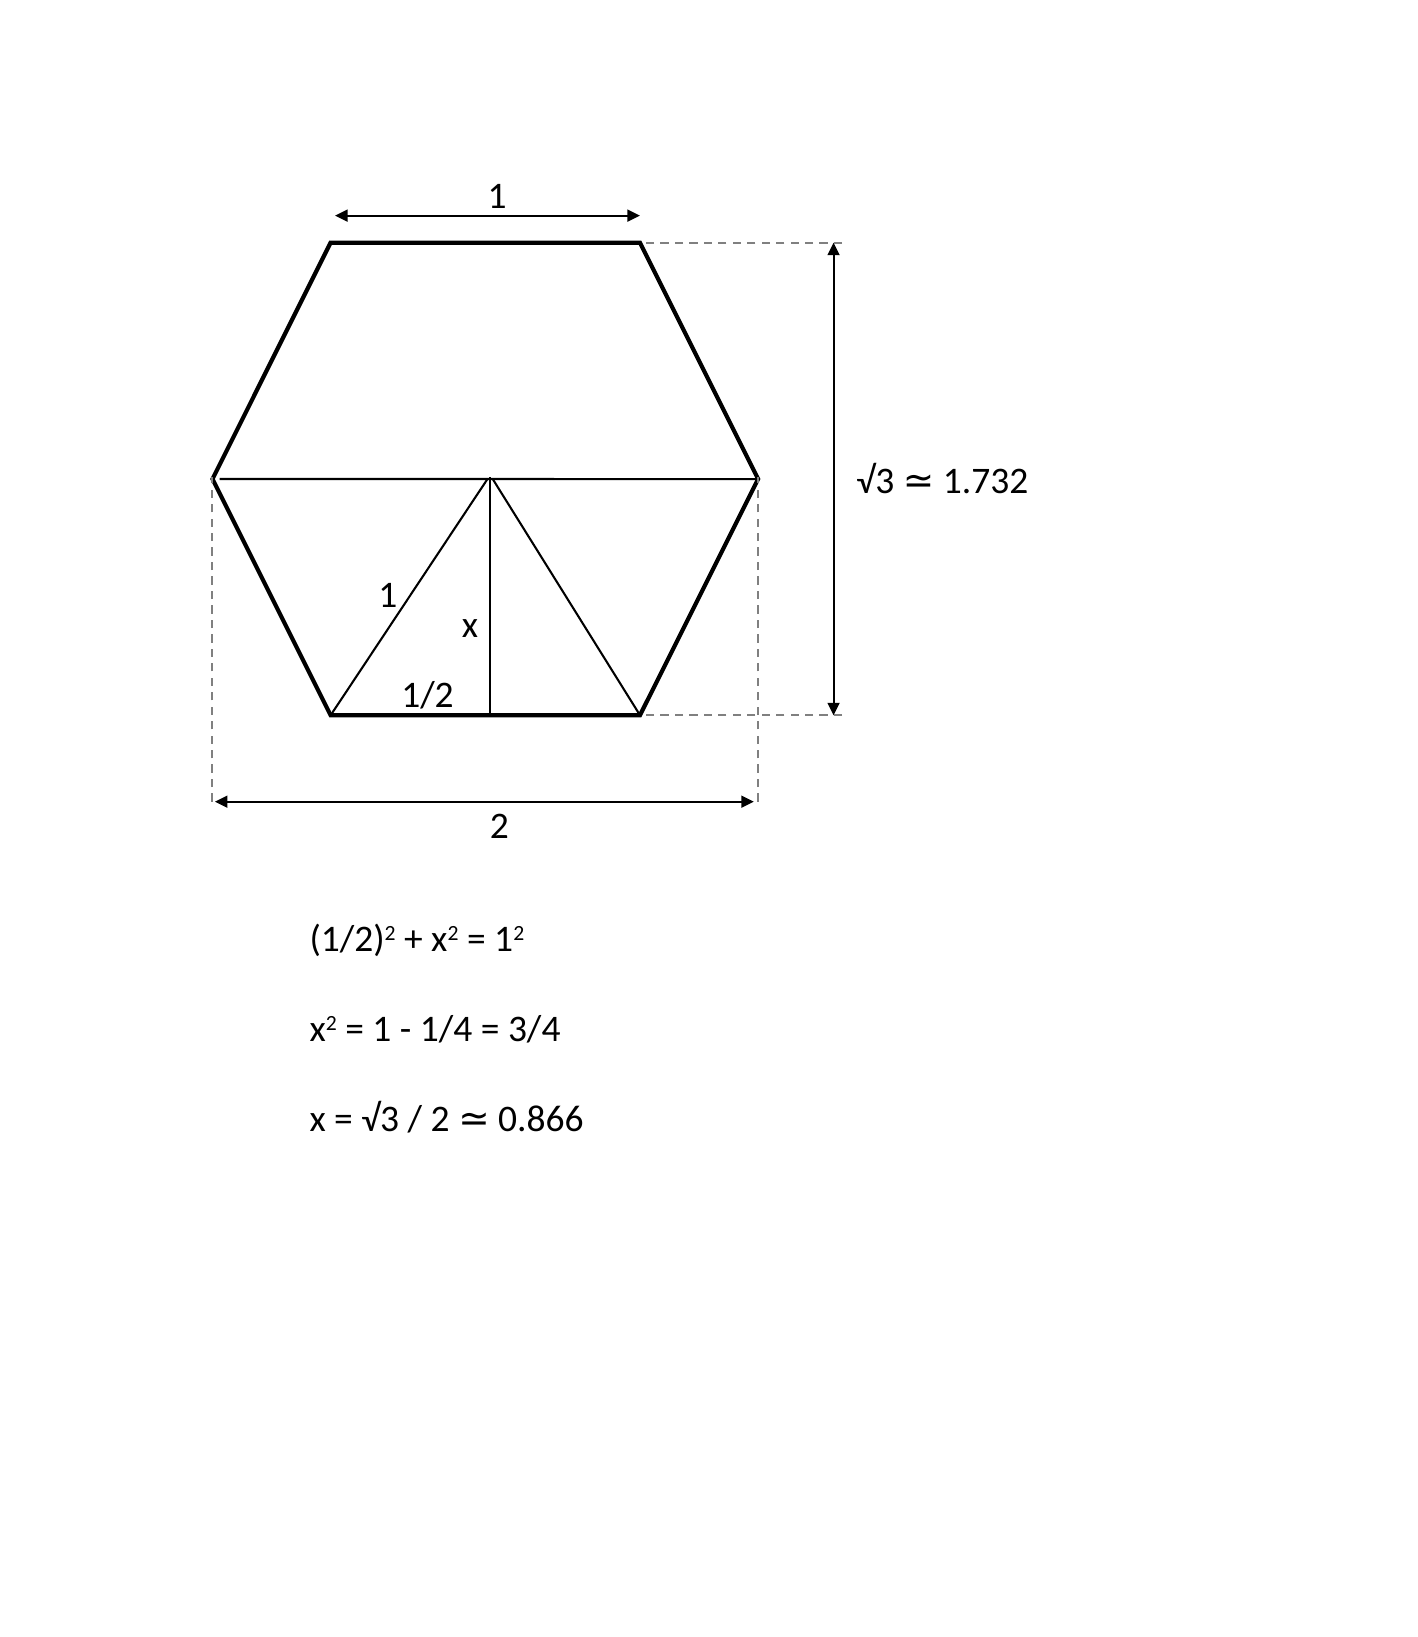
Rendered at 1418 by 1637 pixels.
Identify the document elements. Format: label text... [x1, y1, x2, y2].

text_box 2 [475, 803, 524, 854]
text_box √3 ≃ 1.732 [841, 448, 1044, 509]
text_box 1 [472, 163, 522, 215]
text_box 2 [475, 793, 524, 801]
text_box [330, 479, 488, 716]
text_box 1 [472, 216, 522, 223]
text_box 1/2 [386, 716, 469, 723]
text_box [492, 479, 641, 716]
text_box [212, 241, 759, 717]
text_box (1/2)2 + x2 = 12 x2 = 1 - 1/4 = 3/4 x = √3 / 2 ≃ 0.866 [294, 906, 599, 1147]
